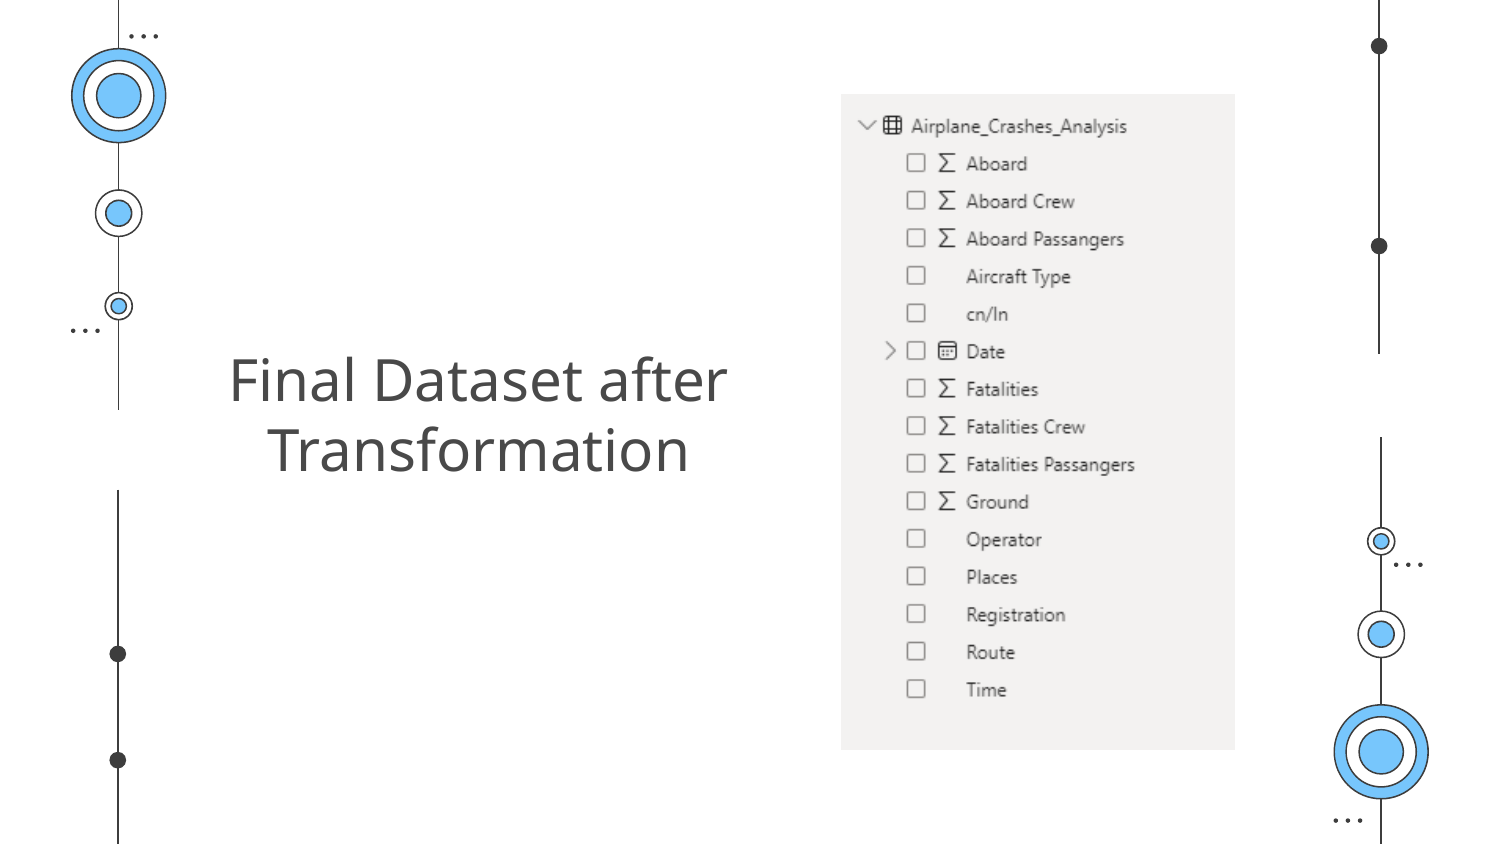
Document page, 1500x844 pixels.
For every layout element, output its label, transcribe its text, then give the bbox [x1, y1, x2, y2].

picture [841, 94, 1235, 750]
title Final Dataset after Transformation [207, 327, 750, 422]
